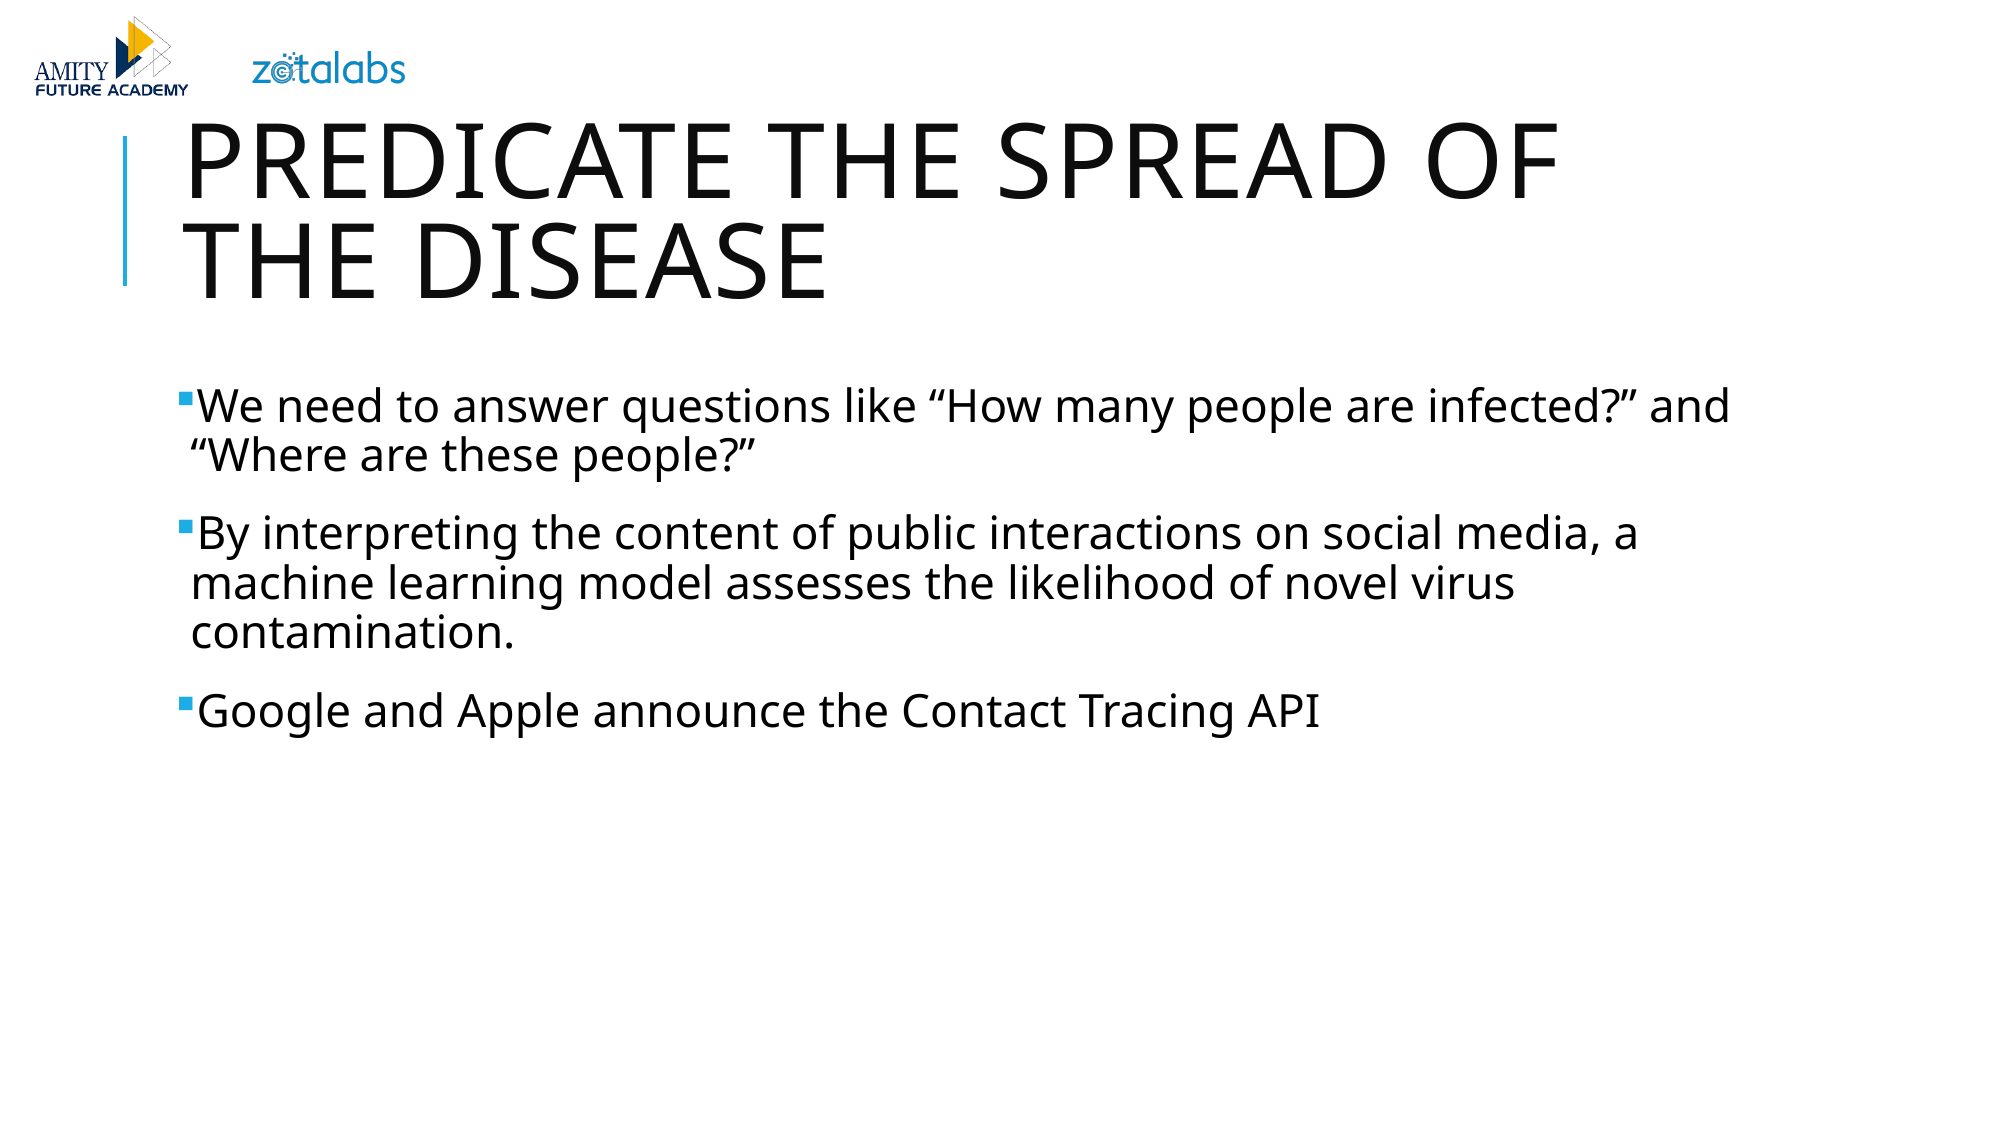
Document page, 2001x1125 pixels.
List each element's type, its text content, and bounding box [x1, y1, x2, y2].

picture [23, 0, 459, 130]
list We need to answer questions like “How many people are infected?” and “Where are these people?” By interpreting the content of public interactions on social media, a machine learning model assesses the likelihood of novel virus contamination. Google and Apple announce the Contact Tracing API [168, 375, 1763, 1035]
title Predicate the spread of the disease [168, 96, 1763, 342]
